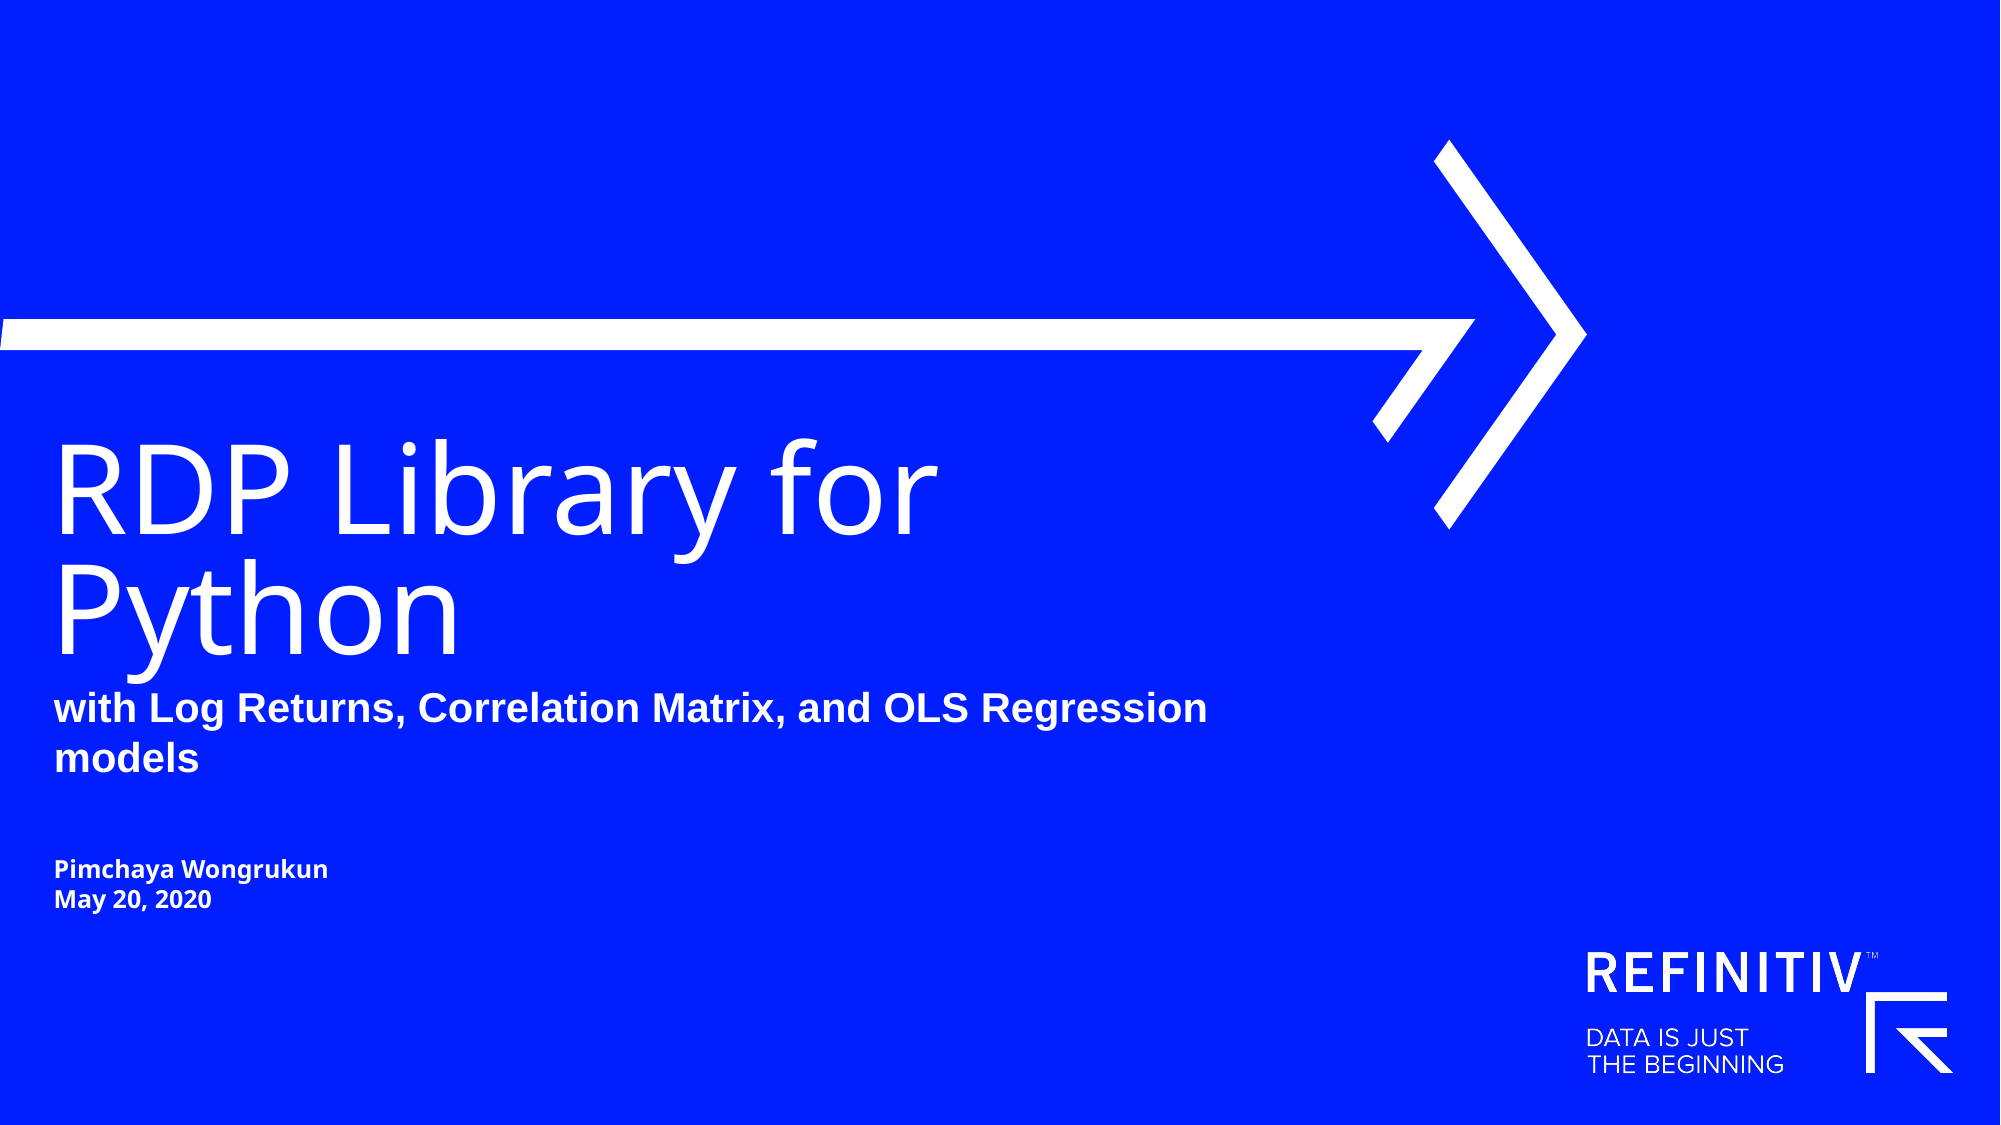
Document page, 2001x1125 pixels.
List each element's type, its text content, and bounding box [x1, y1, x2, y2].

subtitle with Log Returns, Correlation Matrix, and OLS Regression models [53, 680, 1274, 801]
title RDP Library for Python [50, 356, 1271, 679]
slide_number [53, 853, 630, 920]
picture [1547, 912, 1994, 1113]
